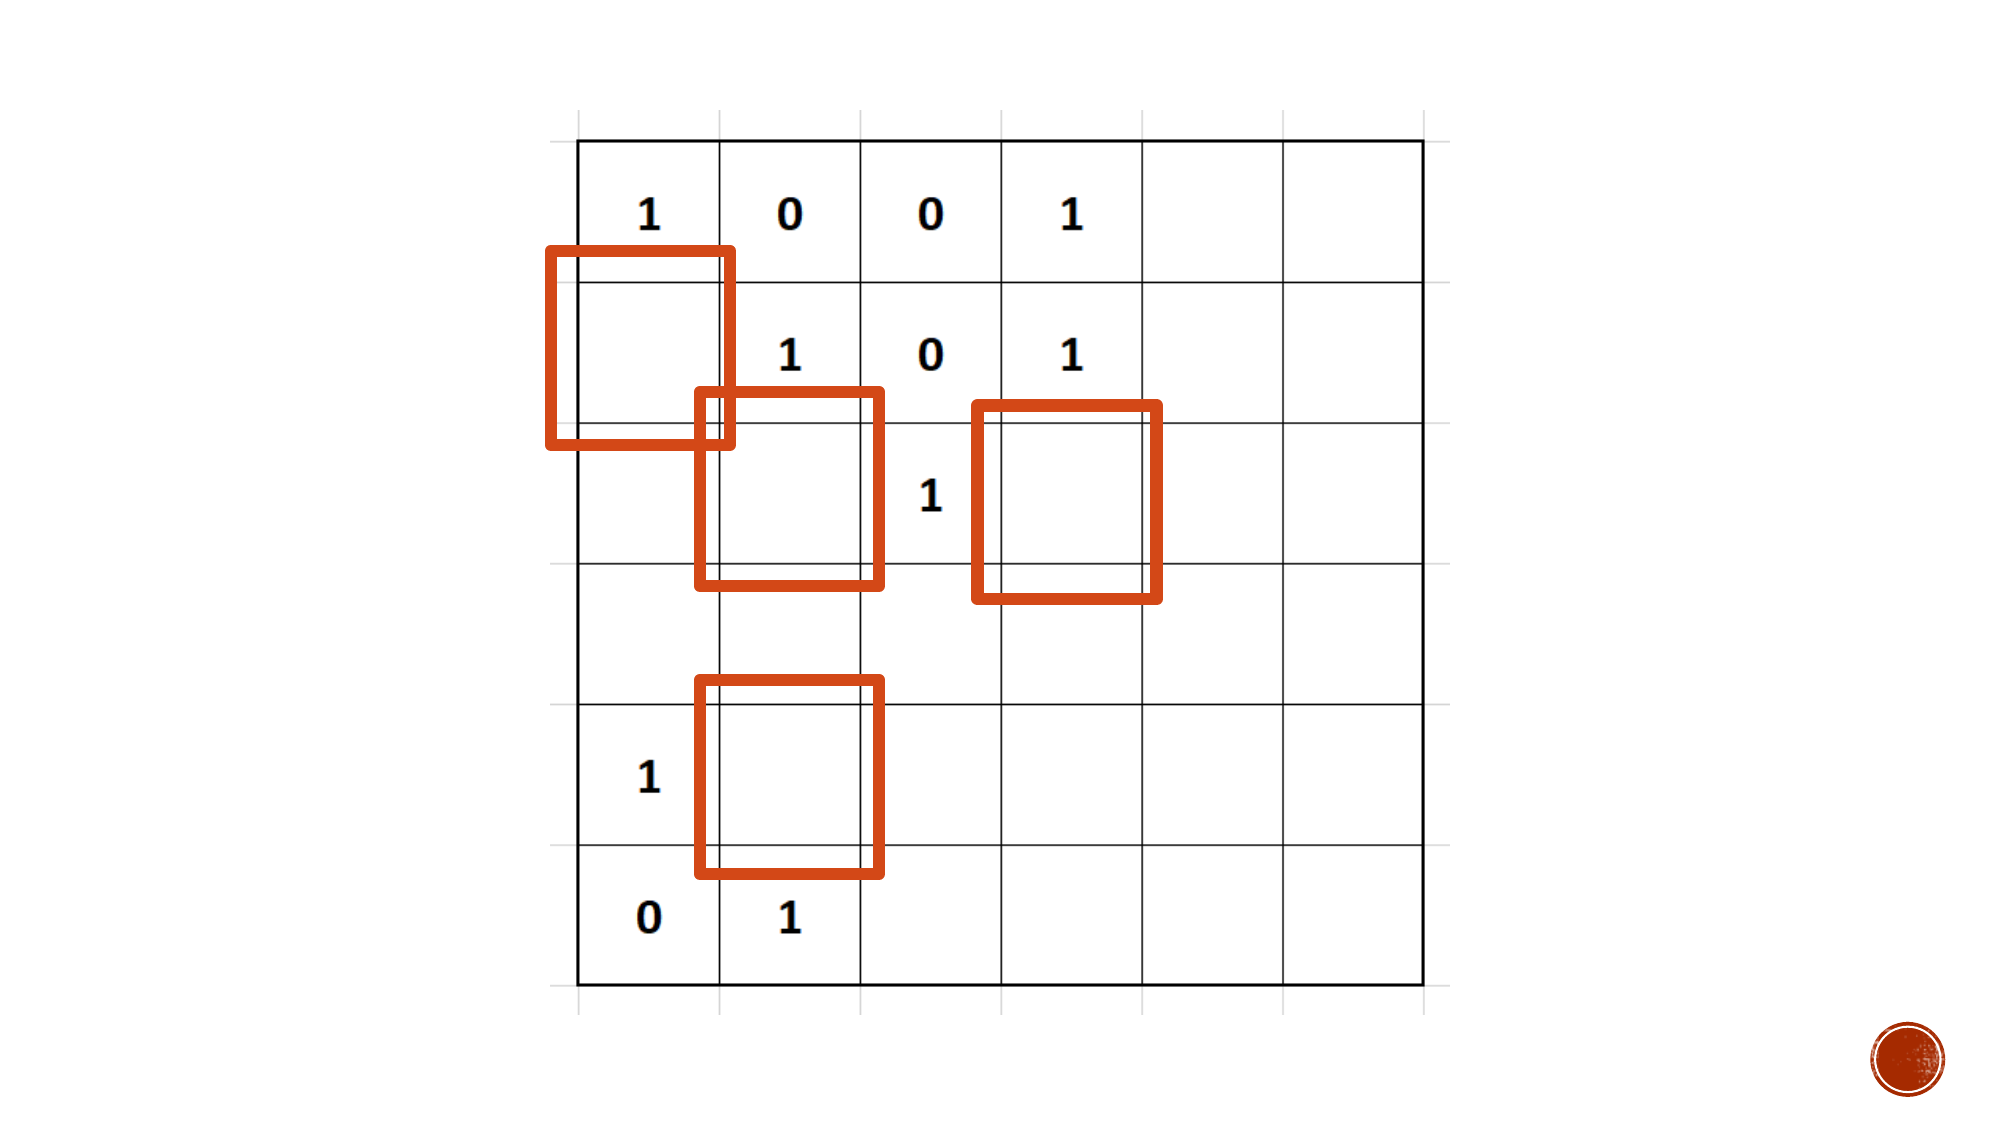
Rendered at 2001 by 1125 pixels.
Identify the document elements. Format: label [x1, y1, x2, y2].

picture [550, 110, 1450, 1015]
